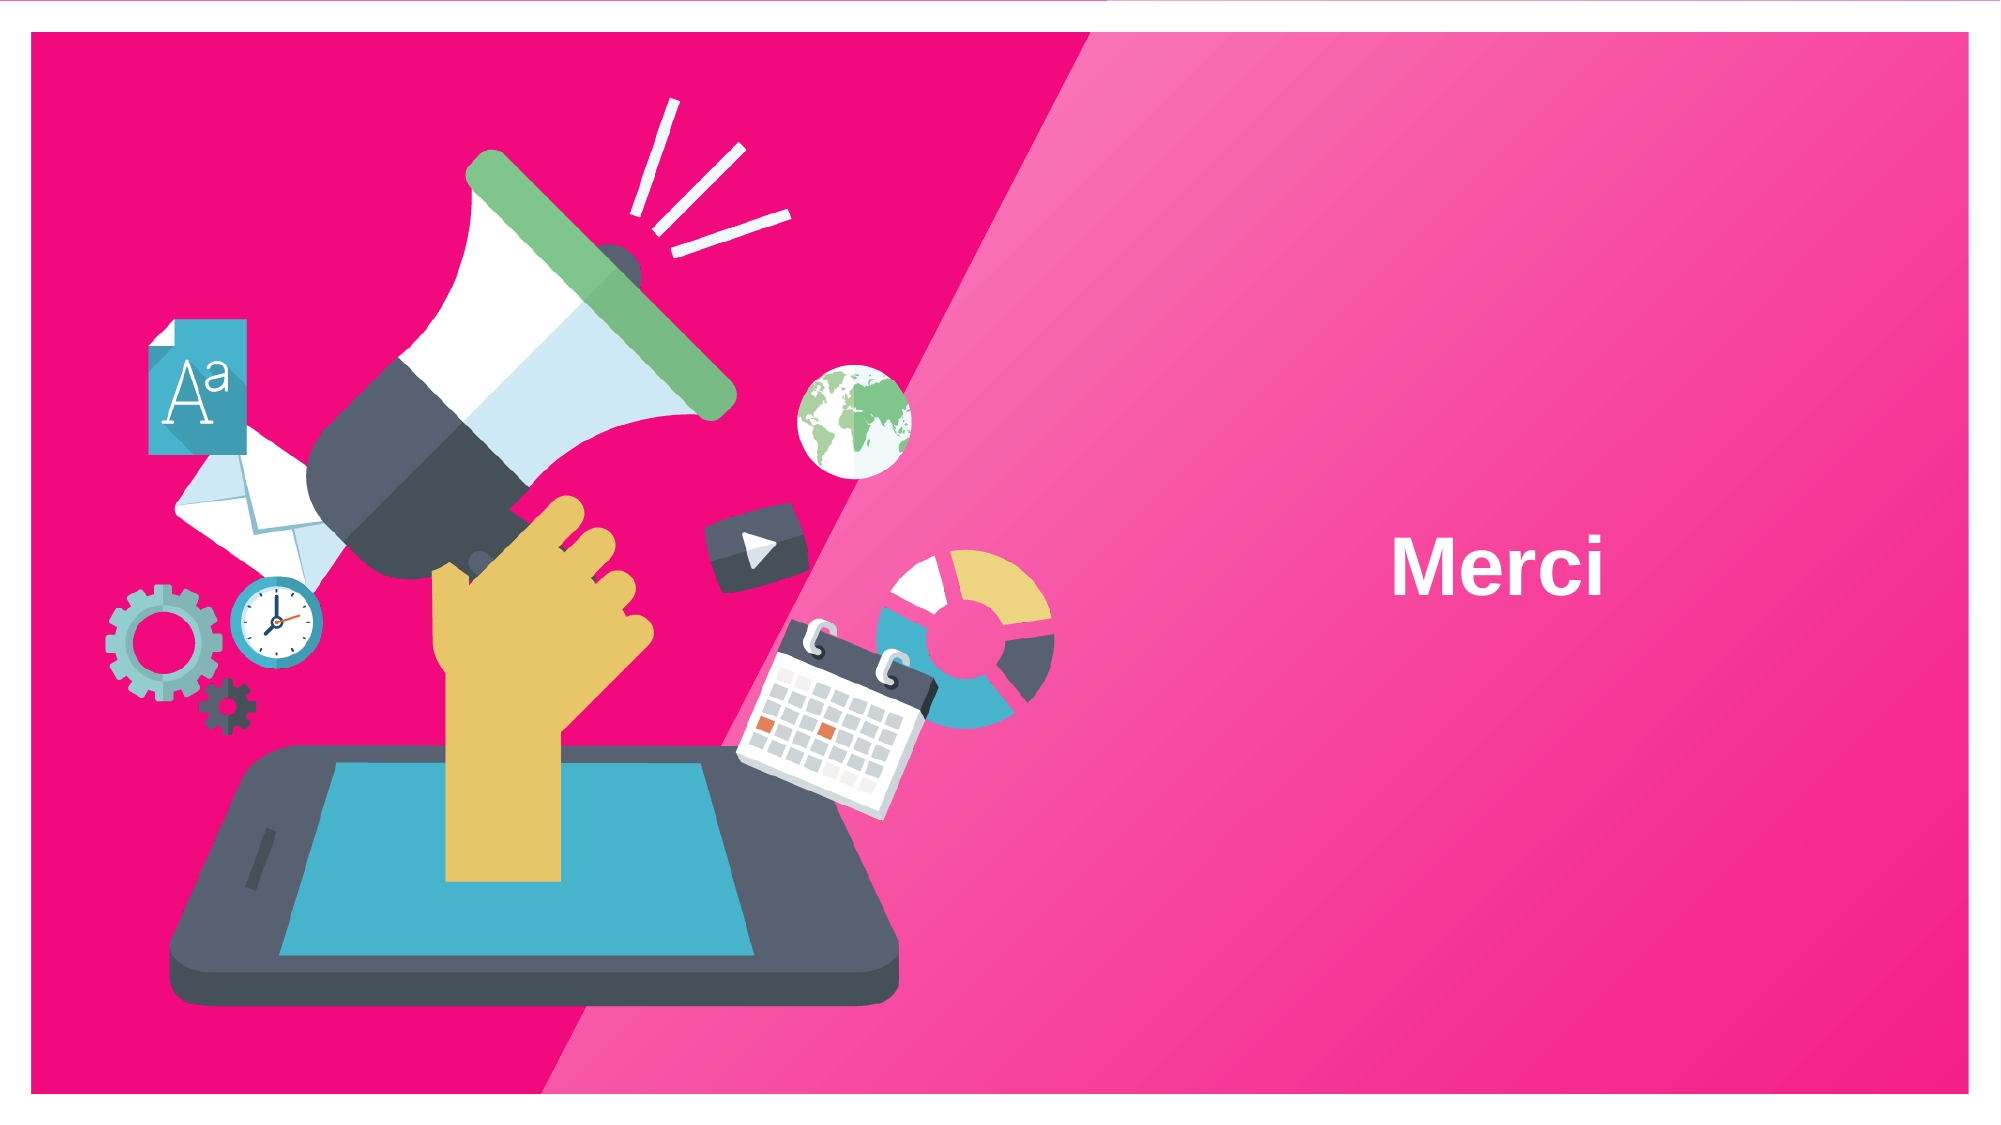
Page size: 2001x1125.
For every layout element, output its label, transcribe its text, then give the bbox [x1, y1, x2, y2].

picture [1, 0, 1127, 1125]
title Merci [1082, 497, 1914, 628]
